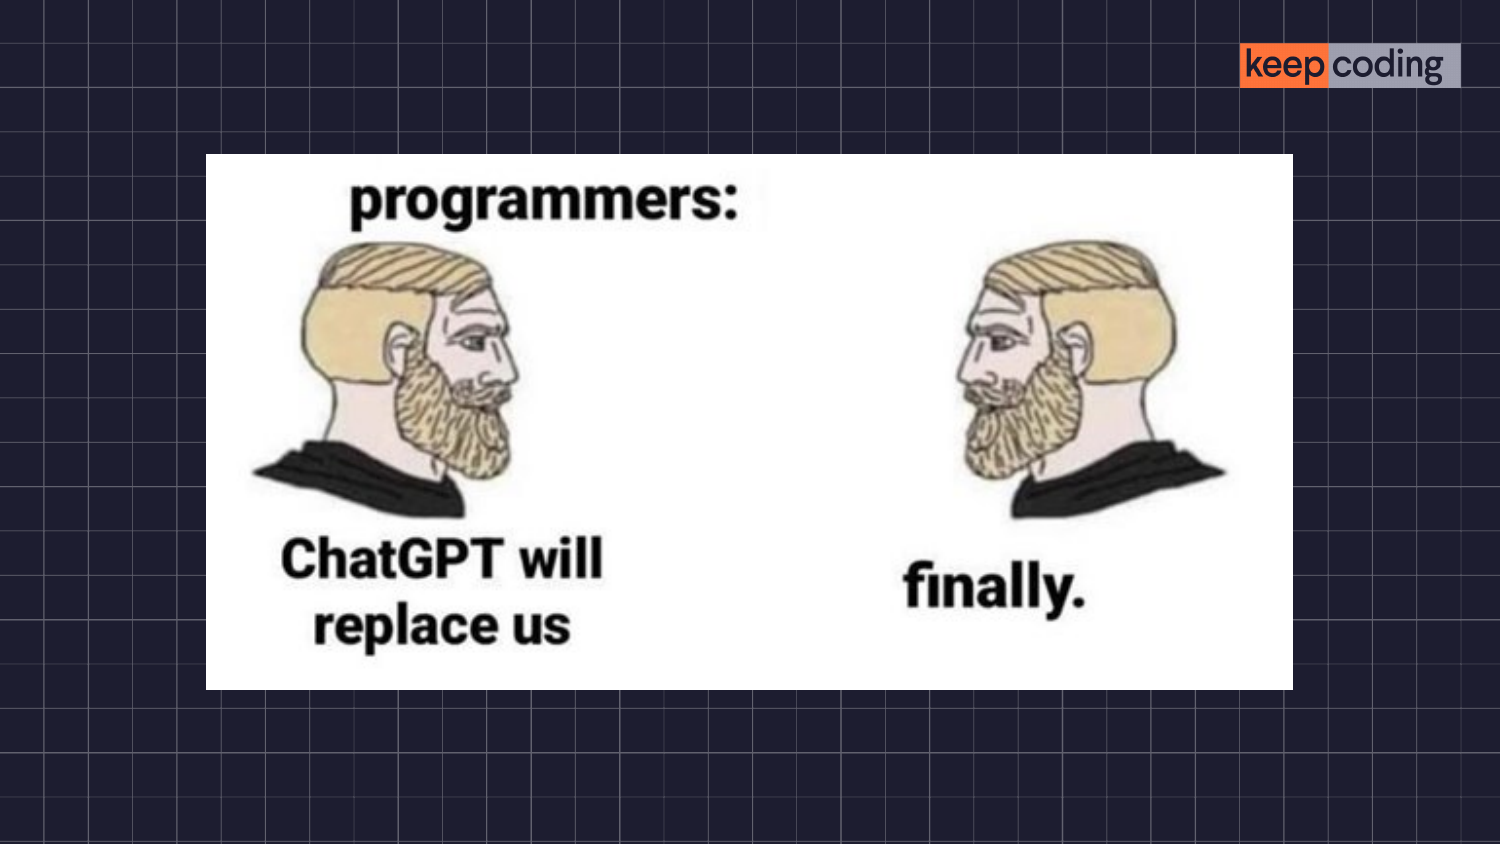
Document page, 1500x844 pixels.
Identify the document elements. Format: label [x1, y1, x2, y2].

text_box [50, 50, 543, 543]
picture [1240, 43, 1461, 88]
picture [206, 153, 1294, 690]
